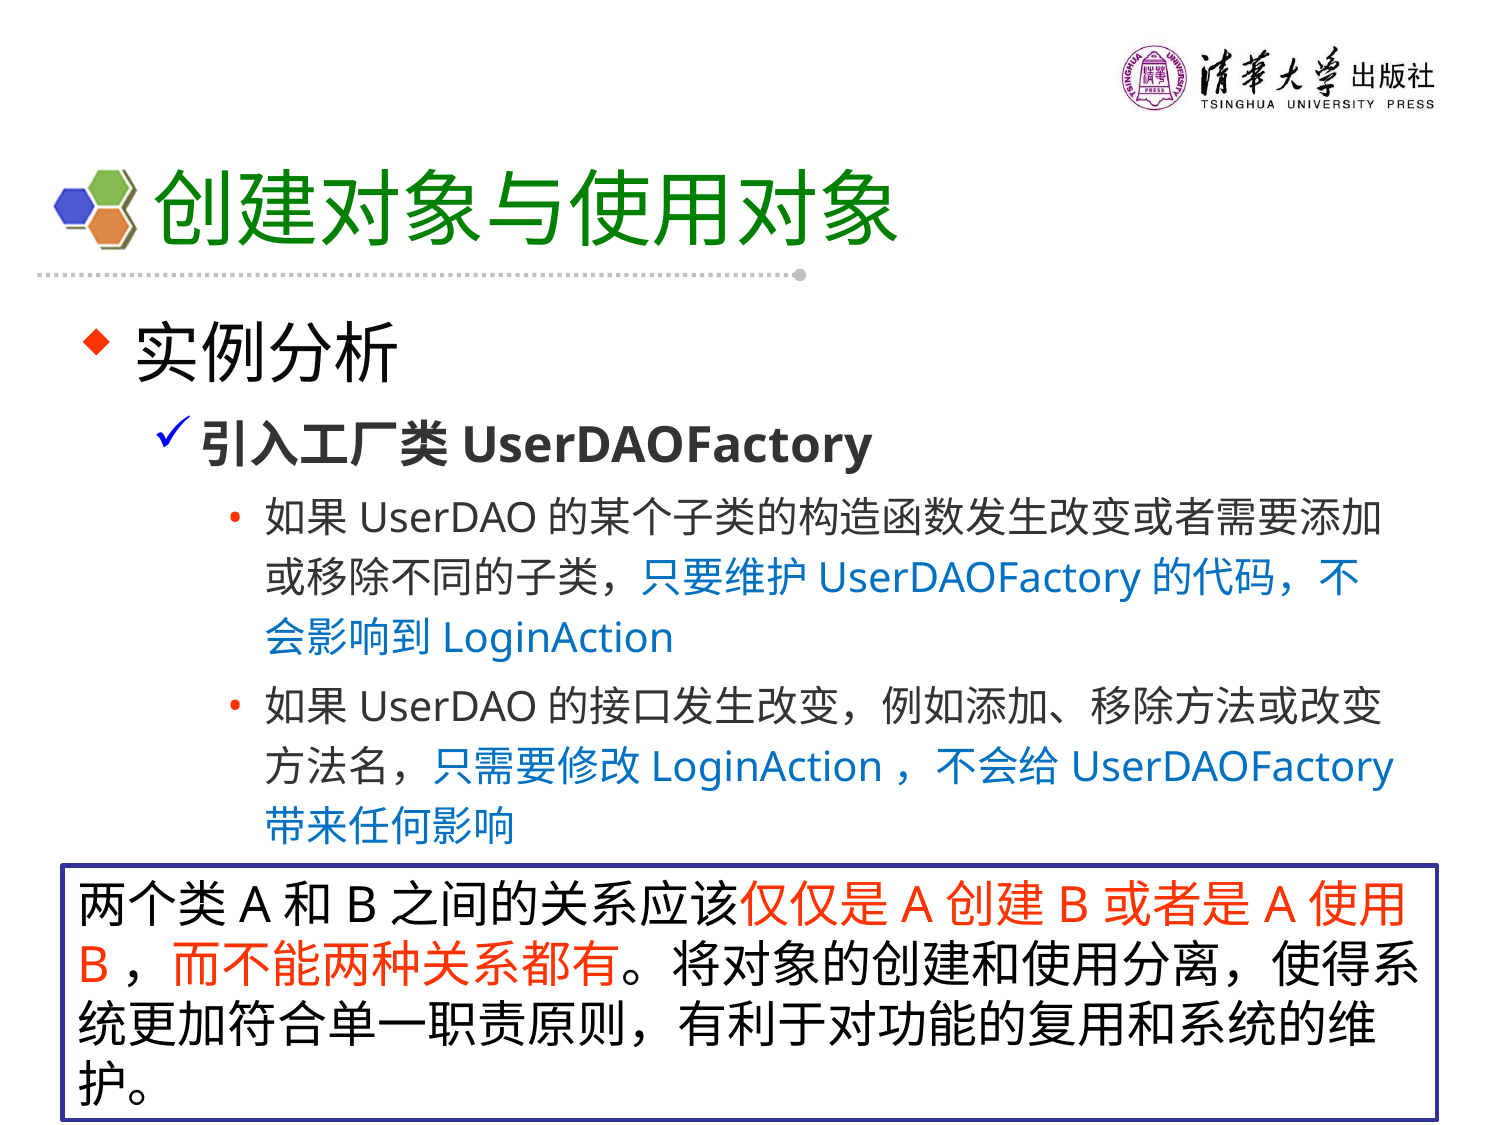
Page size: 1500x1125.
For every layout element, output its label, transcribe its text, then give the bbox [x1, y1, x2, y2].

text_box [0, 0, 1500, 75]
title 创建对象与使用对象 [137, 149, 1175, 263]
list 实例分析 引入工厂类UserDAOFactory 如果UserDAO的某个子类的构造函数发生改变或者需要添加或移除不同的子类，只要维护UserDAOFactory的代码，不会影响到LoginAction 如果UserDAO的接口发生改变，例如添加、移除方法或改变方法名，只需要修改LoginAction，不会给UserDAOFactory带来任何影响 [62, 287, 1413, 863]
picture [50, 167, 137, 250]
picture [1095, 75, 1463, 117]
text_box 两个类A和B之间的关系应该仅仅是A创建B或者是A使用B，而不能两种关系都有。将对象的创建和使用分离，使得系统更加符合单一职责原则，有利于对功能的复用和系统的维护。 [60, 863, 1439, 1122]
